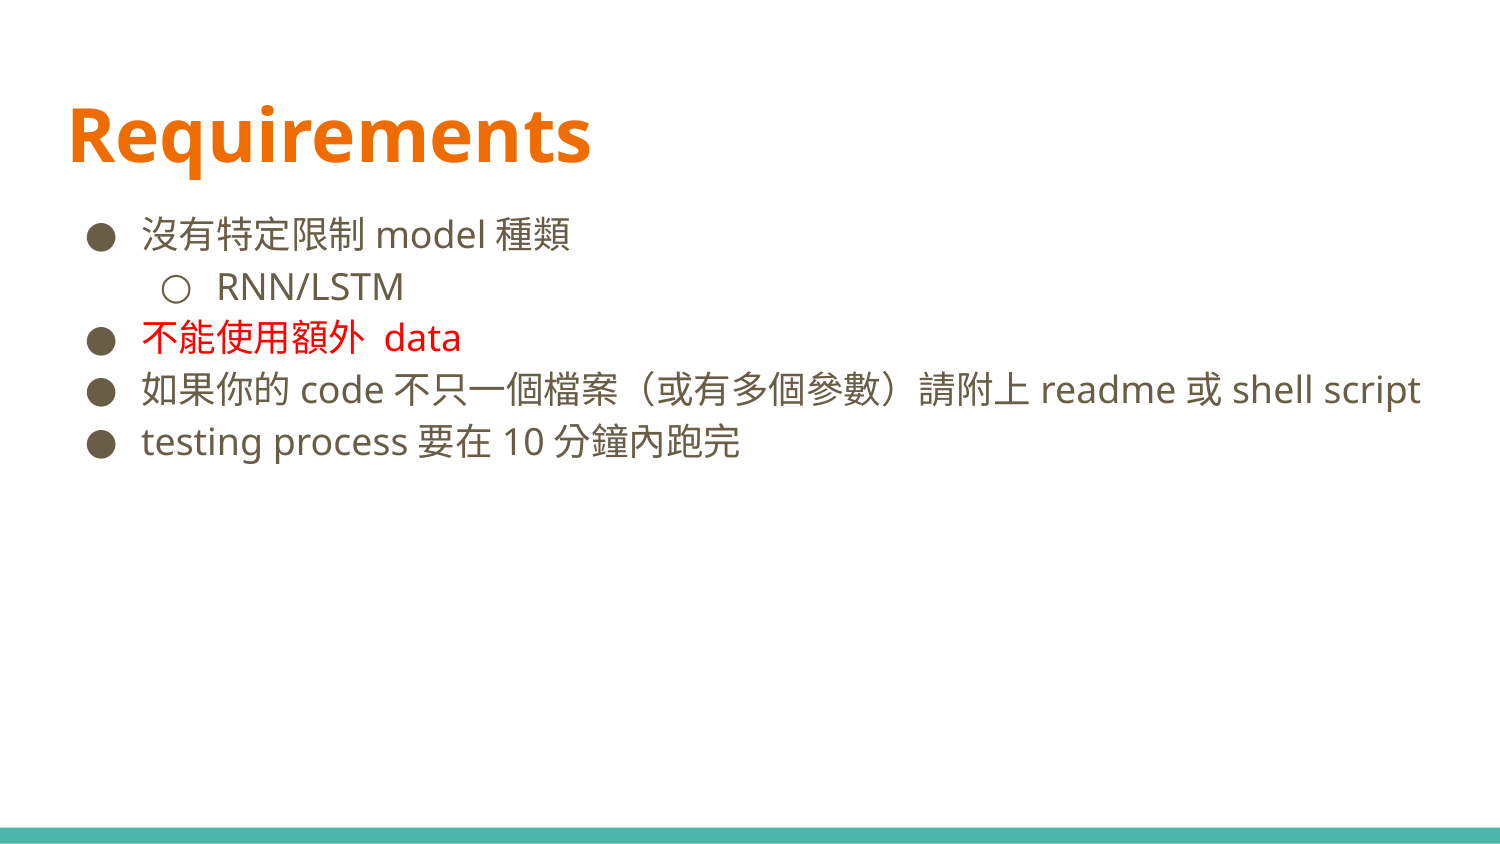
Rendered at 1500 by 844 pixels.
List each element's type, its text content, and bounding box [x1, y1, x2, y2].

title Requirements [51, 72, 1449, 189]
text_box 沒有特定限制model種類 RNN/LSTM 不能使用額外 data 如果你的code不只一個檔案（或有多個參數）請附上readme或shell script testing process要在10分鐘內跑完 [51, 189, 1449, 826]
